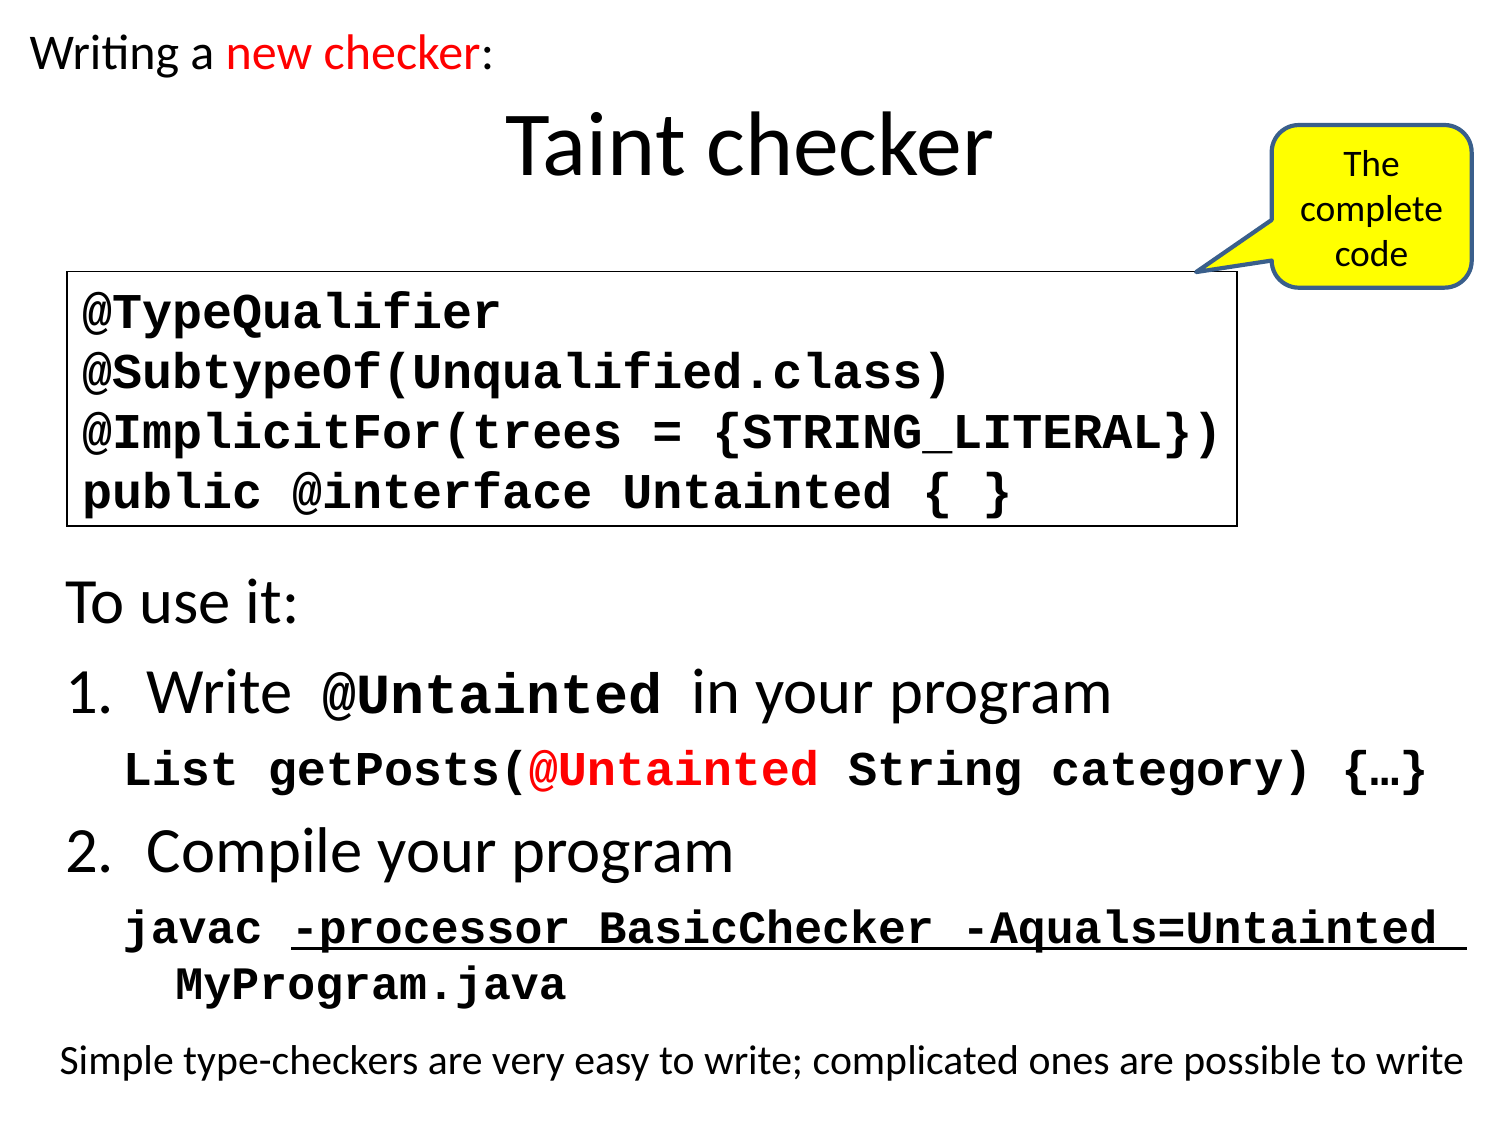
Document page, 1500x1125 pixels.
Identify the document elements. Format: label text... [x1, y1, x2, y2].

text_box Simple type-checkers are very easy to write; complicated ones are possible to write [44, 1025, 1480, 1090]
text_box Writing a new checker: [14, 12, 510, 88]
title Taint checker [75, 45, 1425, 233]
text_box @TypeQualifier @SubtypeOf(Unqualified.class) @ImplicitFor(trees = {STRING_LITERAL}) public @interface Untainted { } [67, 271, 1237, 527]
text_box The complete code [1194, 122, 1474, 290]
list To use it: Write @Untainted in your program List getPosts(@Untainted String category) {…} Compile your program javac -processor BasicChecker -Aquals=Untainted MyProgram.java [50, 551, 1500, 1036]
